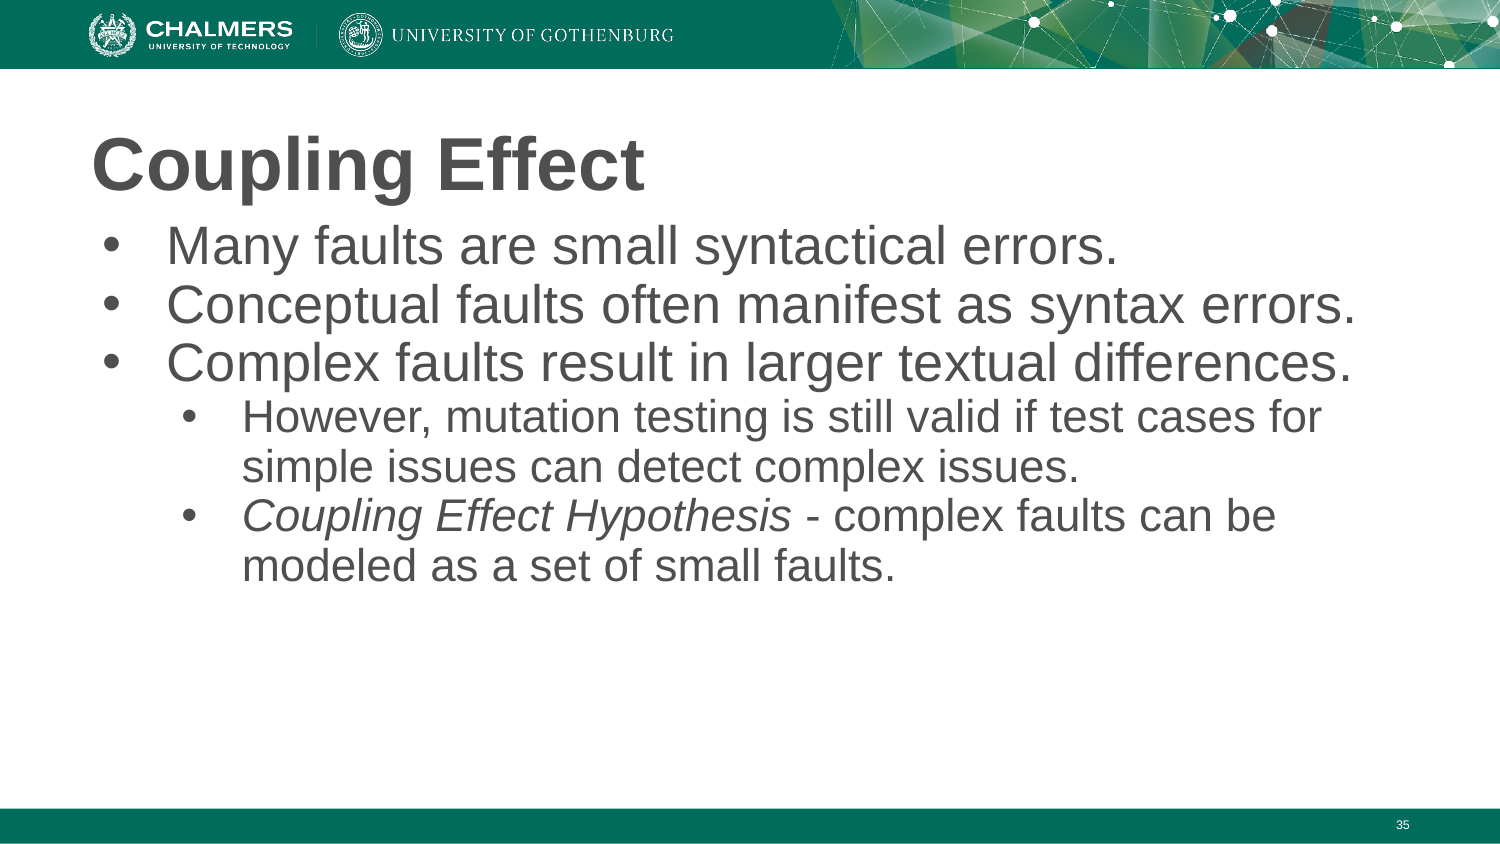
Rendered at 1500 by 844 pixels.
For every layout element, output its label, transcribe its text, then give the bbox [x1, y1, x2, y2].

slide_number ‹#› [1074, 809, 1425, 844]
picture [759, 0, 1500, 68]
title Coupling Effect [76, 100, 1425, 210]
list Many faults are small syntactical errors. Conceptual faults often manifest as syntax errors. Complex faults result in larger textual differences. However, mutation testing is still valid if test cases for simple issues can detect complex issues. Coupling Effect Hypothesis - complex faults can be modeled as a set of small faults. [76, 210, 1425, 782]
picture [64, 0, 696, 85]
